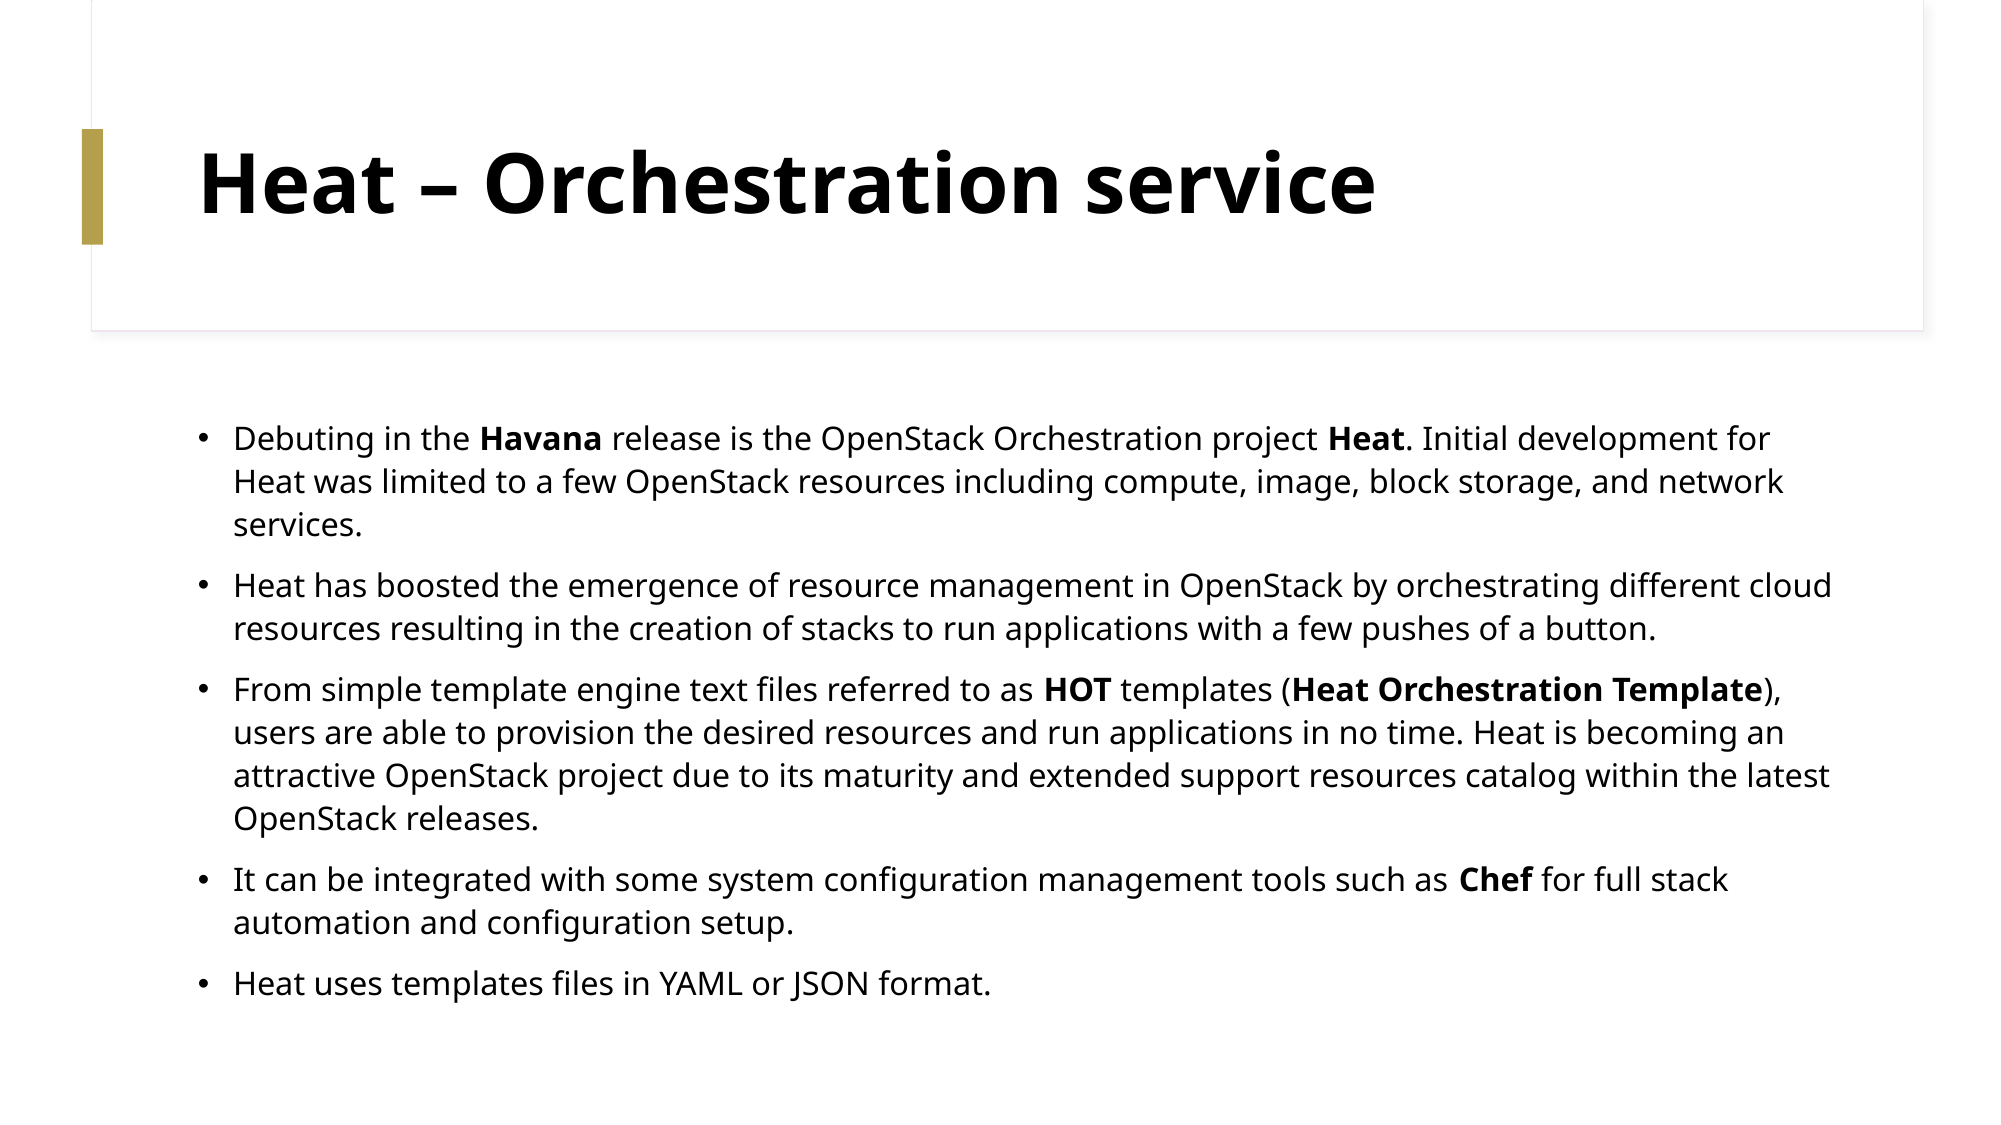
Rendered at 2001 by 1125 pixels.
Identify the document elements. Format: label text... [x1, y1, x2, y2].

list Debuting in the Havana release is the OpenStack Orchestration project Heat. Initial development for Heat was limited to a few OpenStack resources including compute, image, block storage, and network services. Heat has boosted the emergence of resource management in OpenStack by orchestrating different cloud resources resulting in the creation of stacks to run applications with a few pushes of a button. From simple template engine text files referred to as HOT templates (Heat Orchestration Template), users are able to provision the desired resources and run applications in no time. Heat is becoming an attractive OpenStack project due to its maturity and extended support resources catalog within the latest OpenStack releases. It can be integrated with some system configuration management tools such as Chef for full stack automation and configuration setup. Heat uses templates files in YAML or JSON format. [183, 406, 1851, 1013]
title Heat – Orchestration service [183, 90, 1851, 284]
